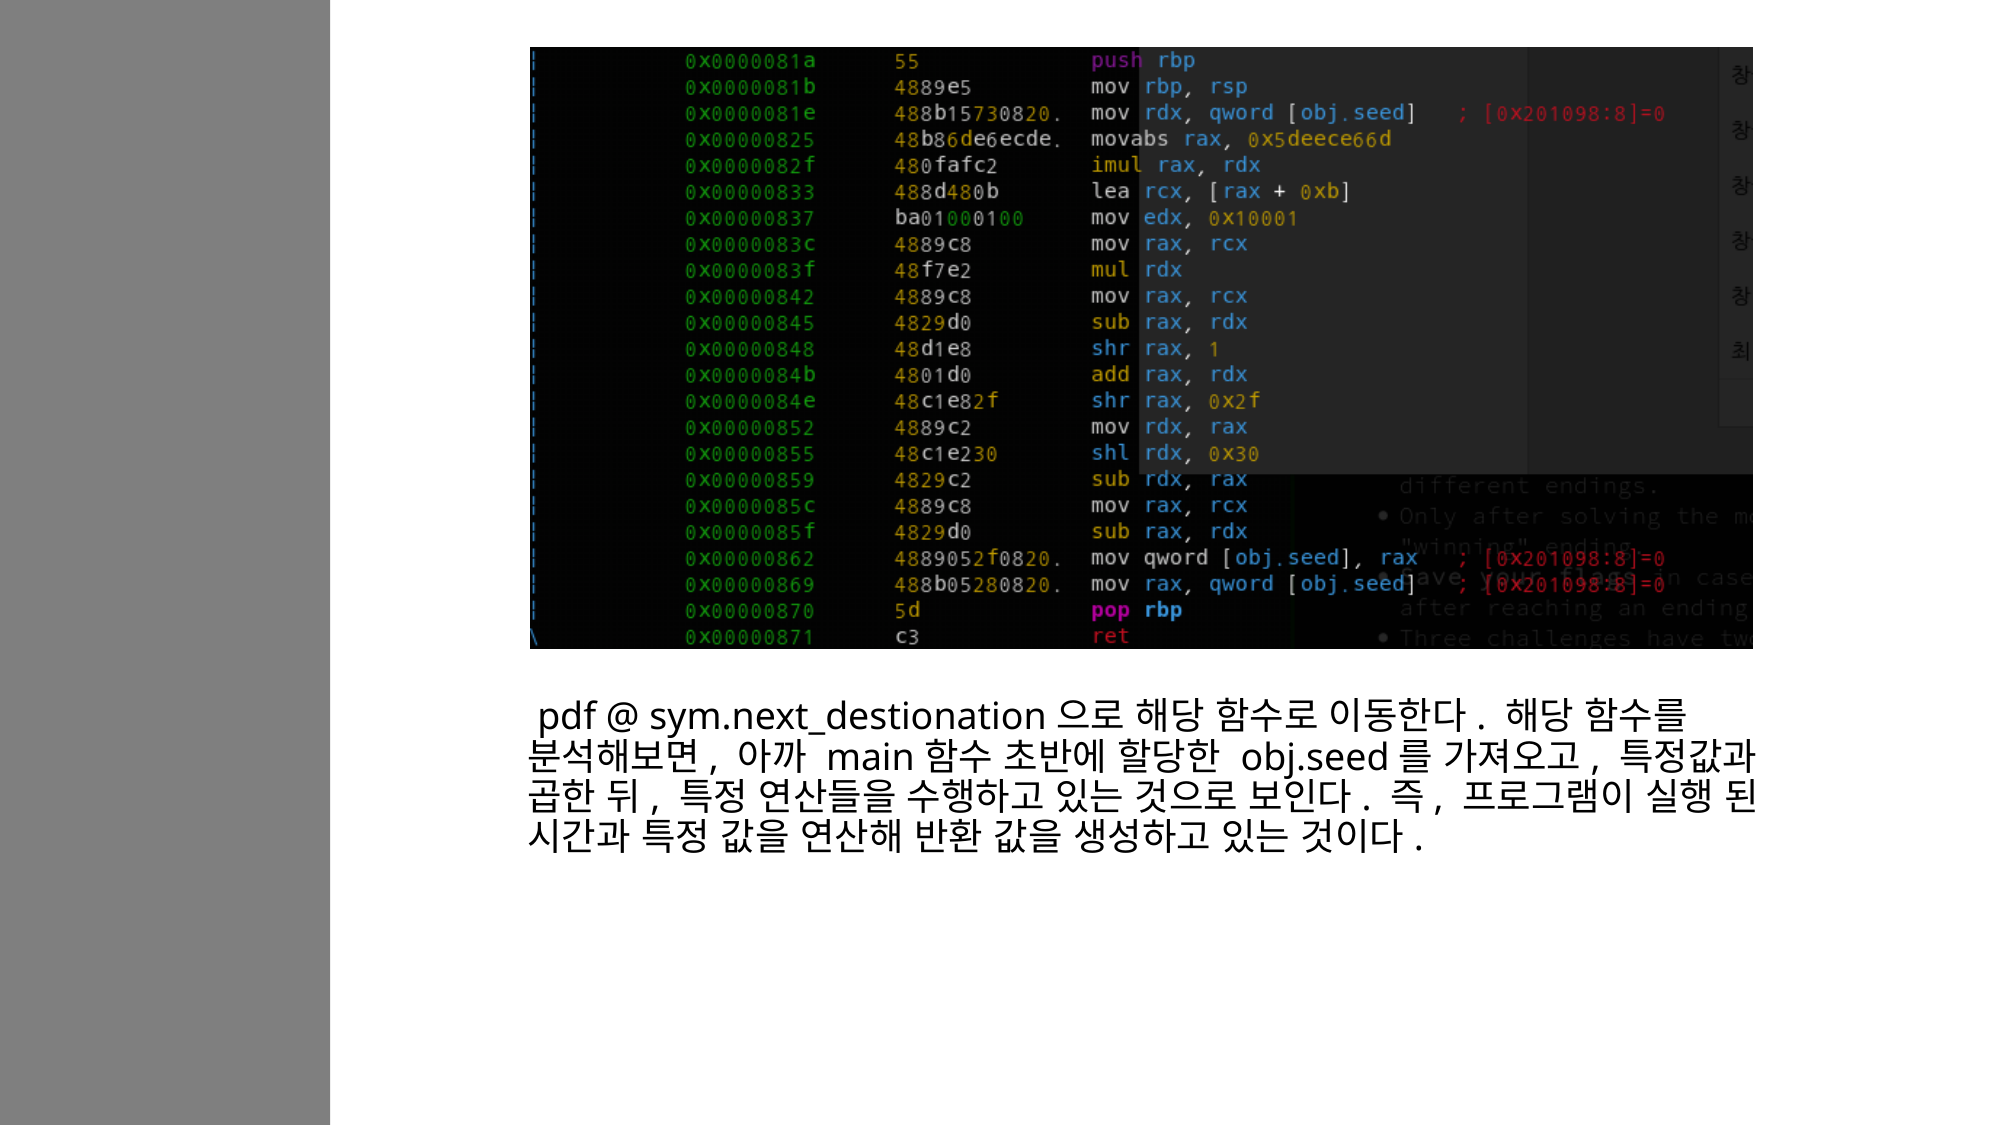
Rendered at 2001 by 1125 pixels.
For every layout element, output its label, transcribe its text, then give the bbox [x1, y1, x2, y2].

picture [530, 46, 1753, 649]
list pdf @ sym.next_destionation으로 해당 함수로 이동한다. 해당 함수를 분석해보면, 아까 main함수 초반에 할당한 obj.seed를 가져오고, 특정값과 곱한 뒤, 특정 연산들을 수행하고 있는 것으로 보인다. 즉, 프로그램이 실행 된 시간과 특정 값을 연산해 반환 값을 생성하고 있는 것이다. [512, 689, 1796, 1038]
text_box [0, 0, 331, 1125]
